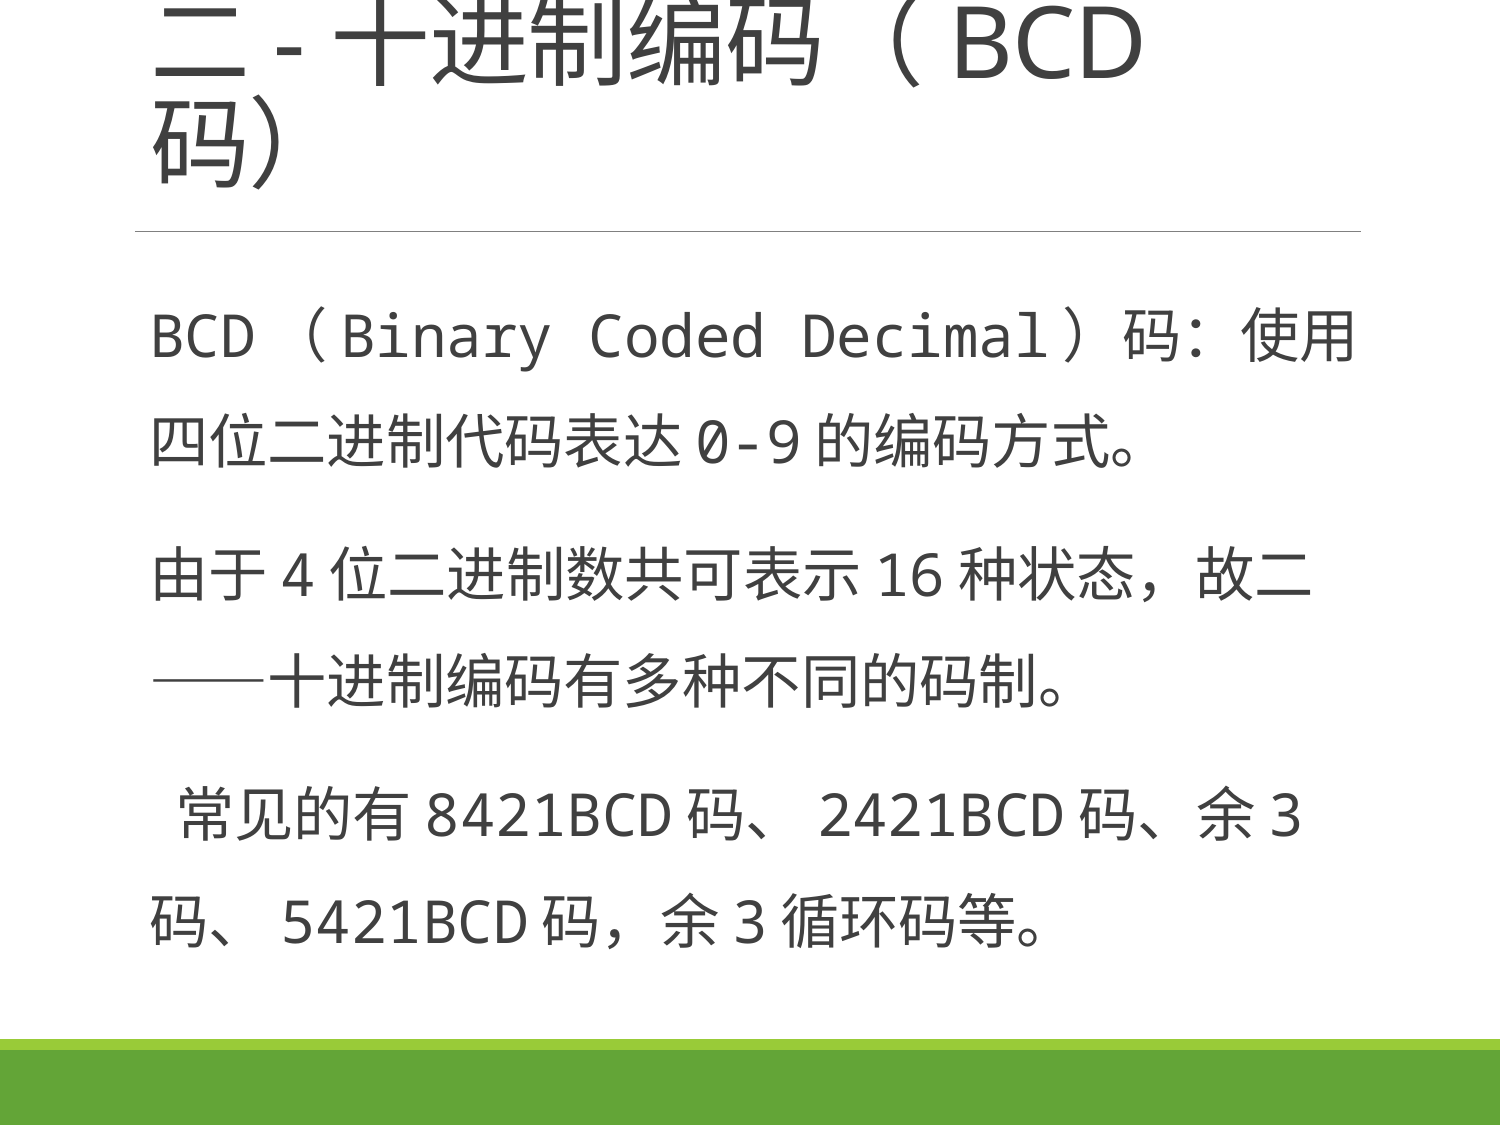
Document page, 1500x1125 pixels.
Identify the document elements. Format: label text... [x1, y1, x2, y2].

title 二-十进制编码（BCD码） [135, 47, 1373, 209]
list BCD（Binary Coded Decimal）码：使用四位二进制代码表达0-9的编码方式。 由于4位二进制数共可表示16种状态，故二——十进制编码有多种不同的码制。 常见的有8421BCD码、2421BCD码、余3码、5421BCD码，余3循环码等。 [135, 254, 1373, 963]
